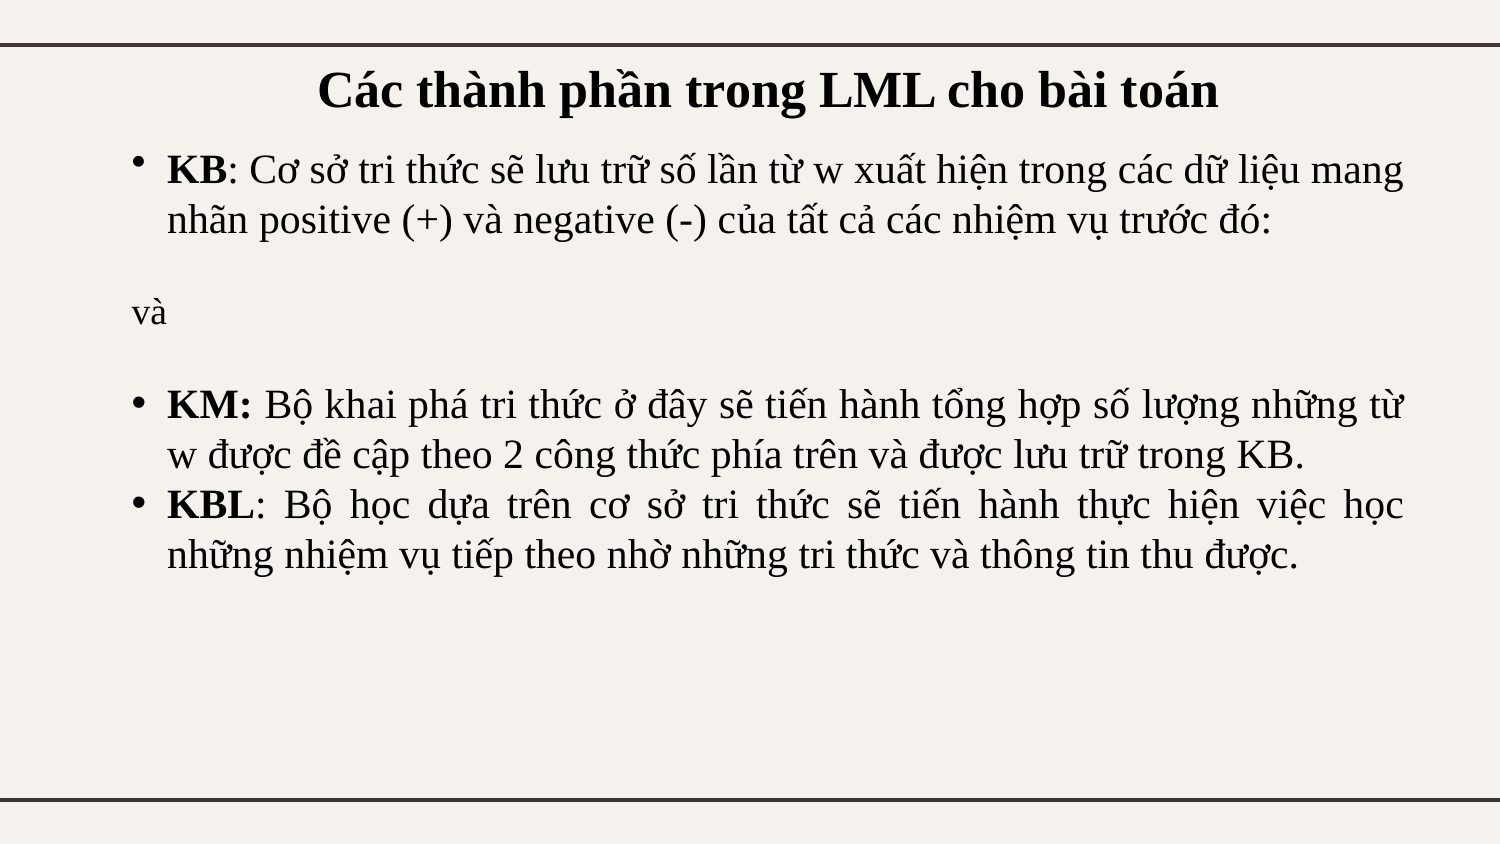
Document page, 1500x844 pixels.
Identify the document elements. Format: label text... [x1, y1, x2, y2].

title Các thành phần trong LML cho bài toán [116, 40, 1420, 116]
